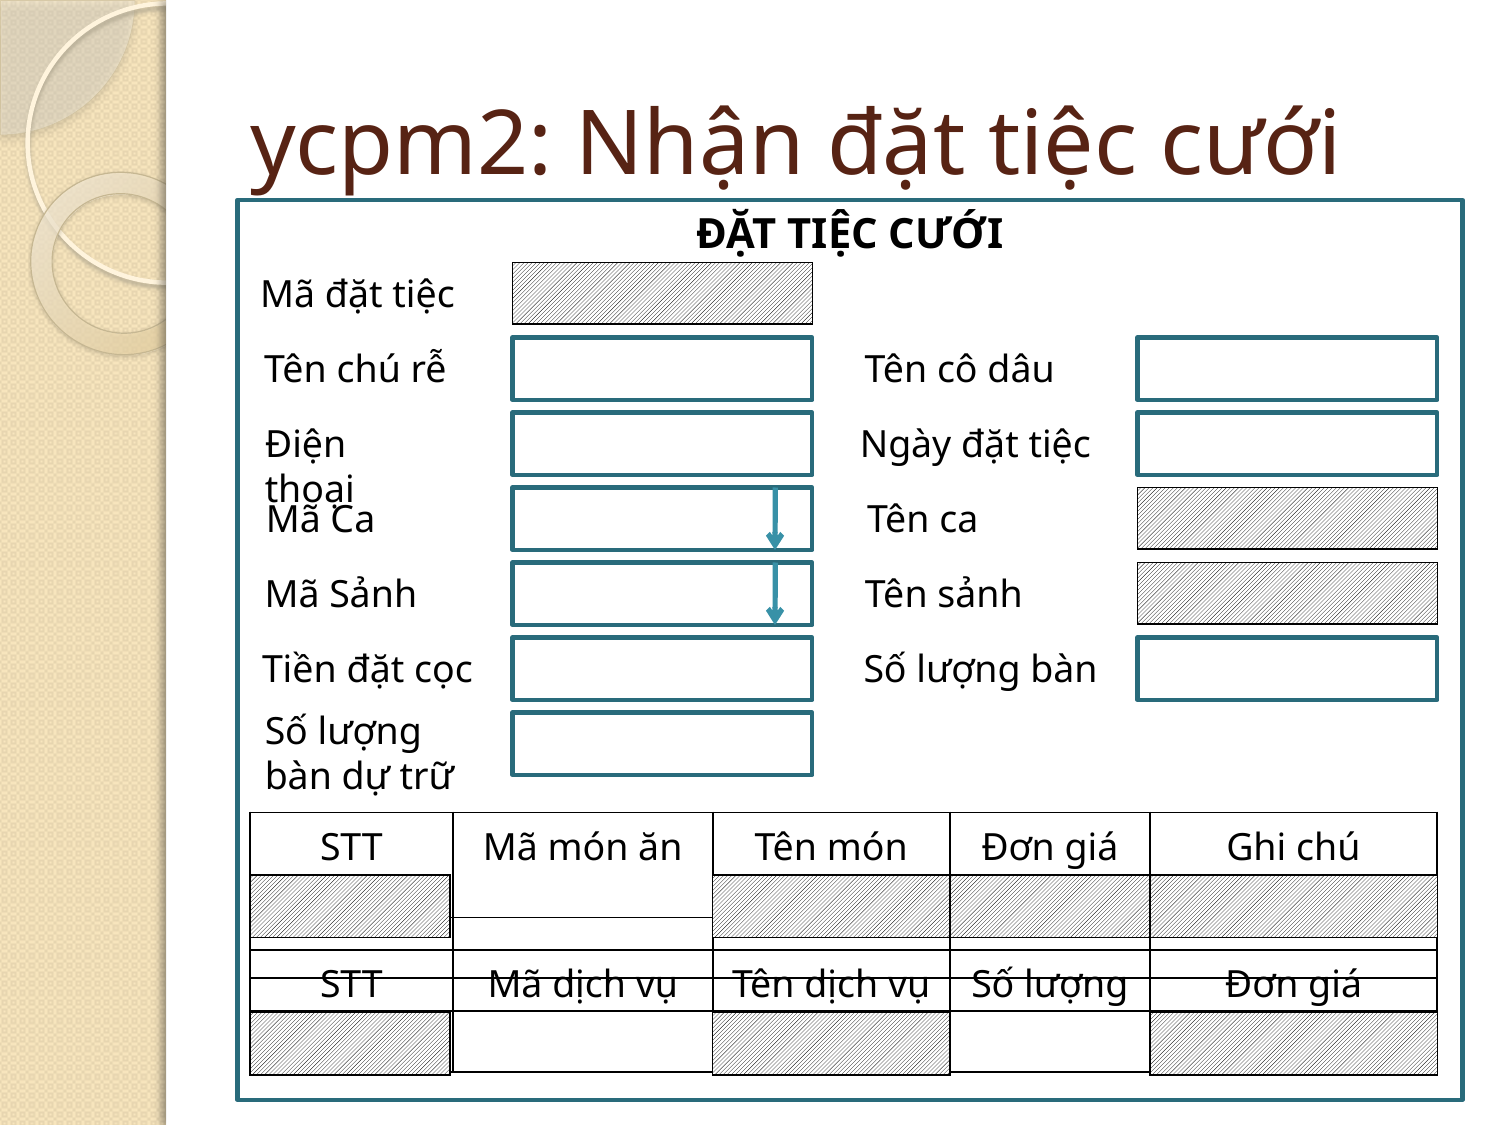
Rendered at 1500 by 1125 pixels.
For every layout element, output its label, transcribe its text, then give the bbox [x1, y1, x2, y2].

title ycpm2: Nhận đặt tiệc cưới [235, 45, 1466, 233]
table_cell [251, 918, 452, 949]
text_box [1135, 335, 1439, 402]
text_box Tiền đặt cọc [247, 637, 488, 698]
table_header STT [251, 951, 452, 1010]
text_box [512, 487, 813, 551]
table_header Đơn giá [1151, 951, 1436, 1010]
text_box Mã Ca [251, 487, 391, 548]
table_header Mã dịch vụ [454, 951, 712, 1010]
text_box [1137, 487, 1438, 549]
text_box Tên ca [852, 487, 994, 548]
text_box [249, 1012, 450, 1075]
text_box Tên cô dâu [849, 337, 1070, 398]
text_box [712, 874, 950, 938]
text_box [712, 1012, 950, 1075]
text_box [512, 562, 813, 626]
text_box ĐẶT TIỆC CƯỚI [237, 199, 1463, 275]
text_box [510, 335, 814, 402]
text_box [1137, 562, 1438, 624]
table_cell [714, 938, 949, 949]
text_box [510, 635, 814, 702]
text_box [510, 710, 814, 777]
text_box Số lượng bàn [848, 637, 1113, 698]
table_cell [951, 1012, 1149, 1071]
text_box [235, 198, 1465, 1102]
table_header Đơn giá [951, 813, 1149, 874]
text_box [1135, 410, 1439, 477]
table_cell [951, 938, 1149, 949]
text_box Tên sảnh [850, 562, 1038, 623]
table_header Ghi chú [1151, 813, 1436, 874]
text_box [510, 410, 814, 477]
table_cell [454, 1012, 712, 1071]
text_box [249, 874, 450, 938]
table_header Số lượng [951, 951, 1149, 1010]
table_header Tên dịch vụ [714, 951, 949, 1010]
table_header Mã món ăn [454, 813, 712, 917]
text_box [1149, 874, 1438, 938]
text_box [1149, 1012, 1438, 1075]
table_header Tên món ăn [714, 813, 949, 874]
text_box Mã Sảnh [249, 562, 432, 623]
text_box [1135, 635, 1439, 702]
text_box Số lượng bàn dự trữ [249, 699, 513, 812]
text_box Điện thoại [249, 412, 450, 473]
text_box Ngày đặt tiệc [845, 412, 1106, 473]
table_cell [1151, 938, 1436, 949]
text_box Tên chú rễ [249, 337, 462, 398]
table_cell [454, 918, 712, 949]
text_box [950, 874, 1149, 938]
text_box [512, 262, 813, 324]
text_box Mã đặt tiệc [245, 262, 470, 323]
table_header STT [251, 813, 452, 917]
